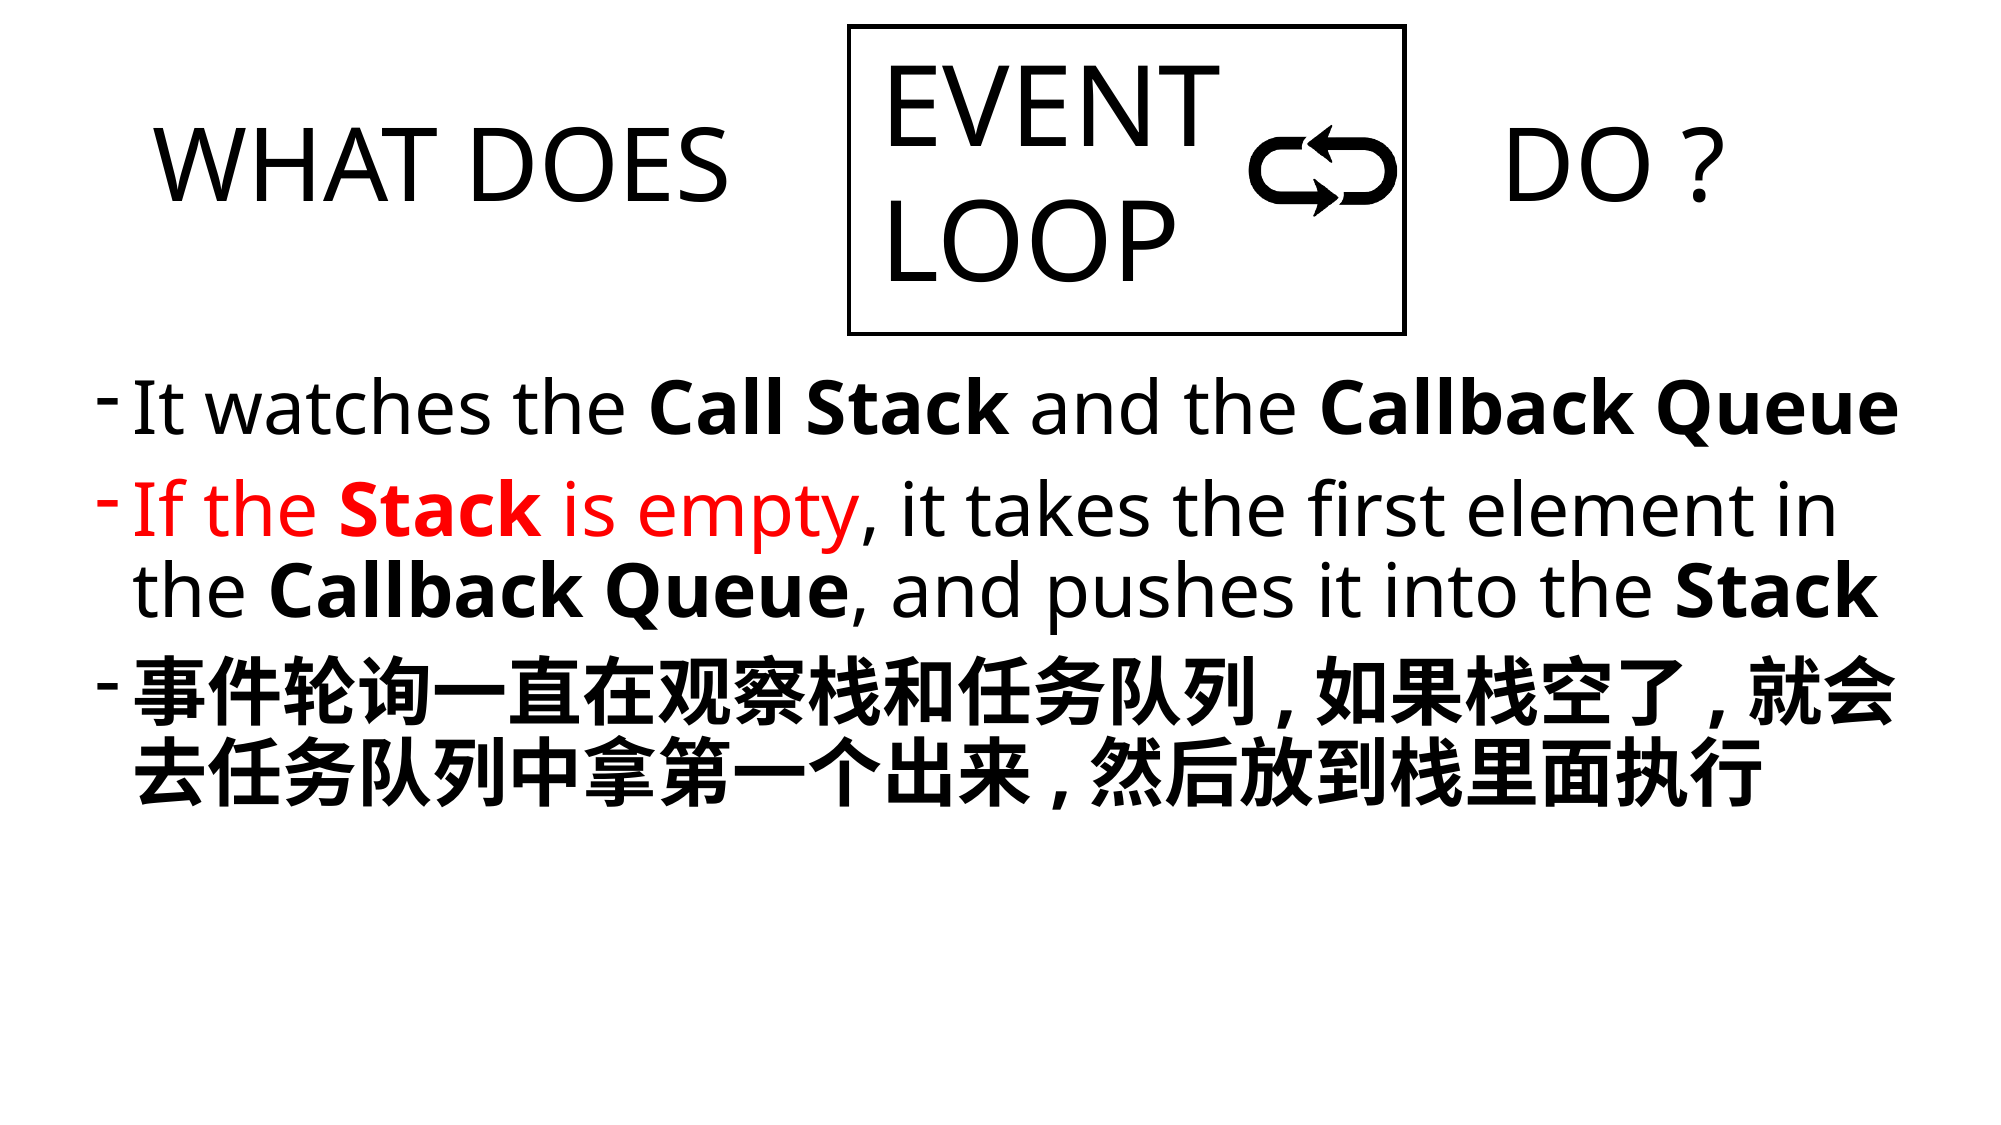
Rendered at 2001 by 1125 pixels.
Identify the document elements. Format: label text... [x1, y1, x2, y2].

picture [1240, 88, 1405, 253]
list It watches the Call Stack and the Callback Queue If the Stack is empty, it takes the first element in the Callback Queue, and pushes it into the Stack 事件轮询一直在观察栈和任务队列,如果栈空了,就会去任务队列中拿第一个出来,然后放到栈里面执行 [80, 362, 1920, 1077]
title WHAT DOES DO ? [1406, 59, 1863, 278]
title WHAT DOES DO ? [137, 59, 848, 278]
text_box [848, 25, 1406, 335]
